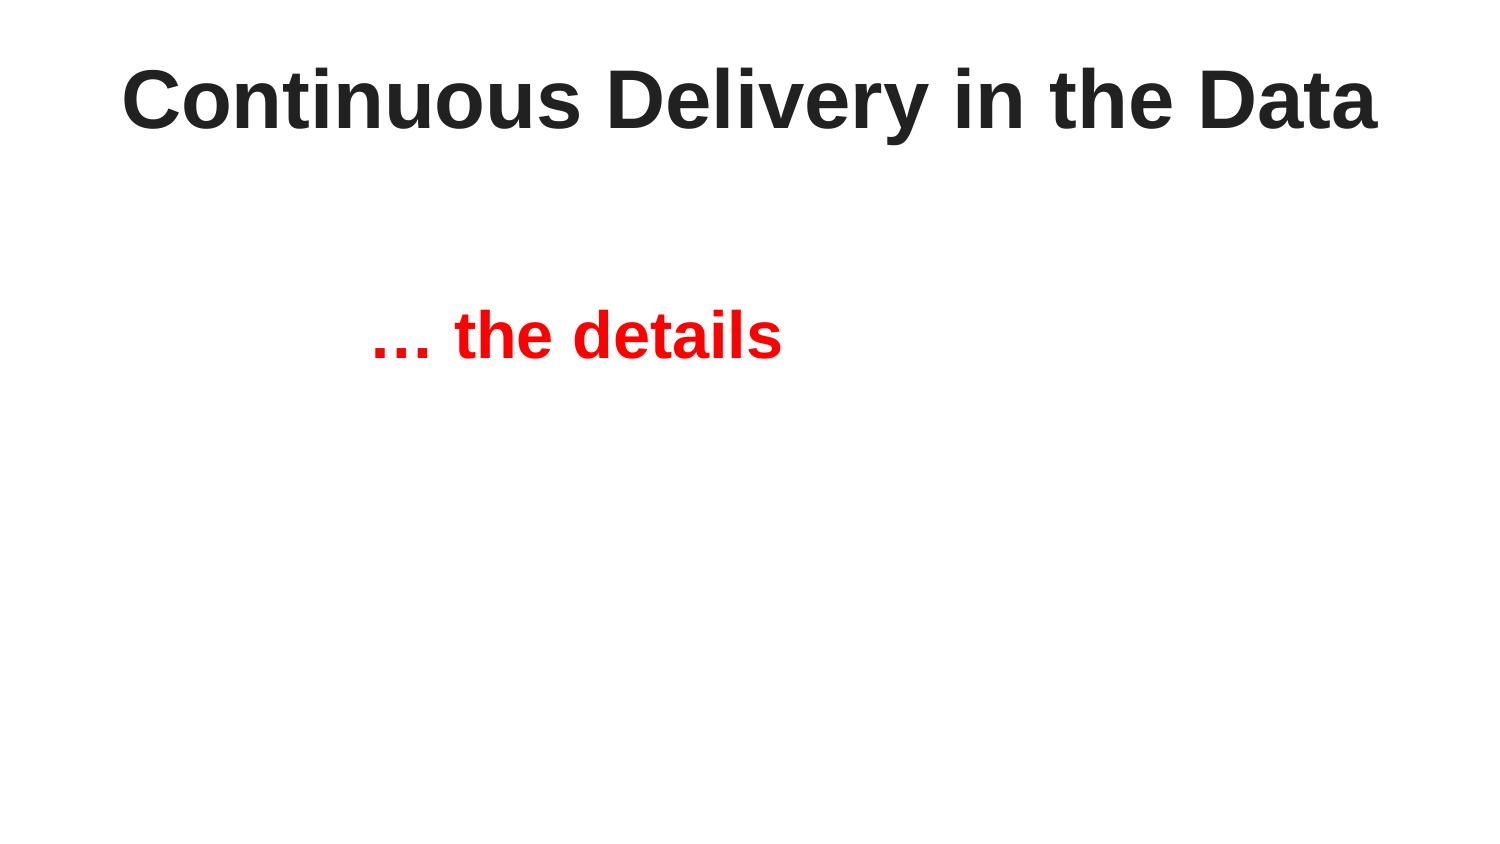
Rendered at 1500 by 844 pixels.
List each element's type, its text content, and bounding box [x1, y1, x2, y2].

title Continuous Delivery in the Data [62, 56, 1438, 148]
list … the details [368, 291, 1438, 665]
